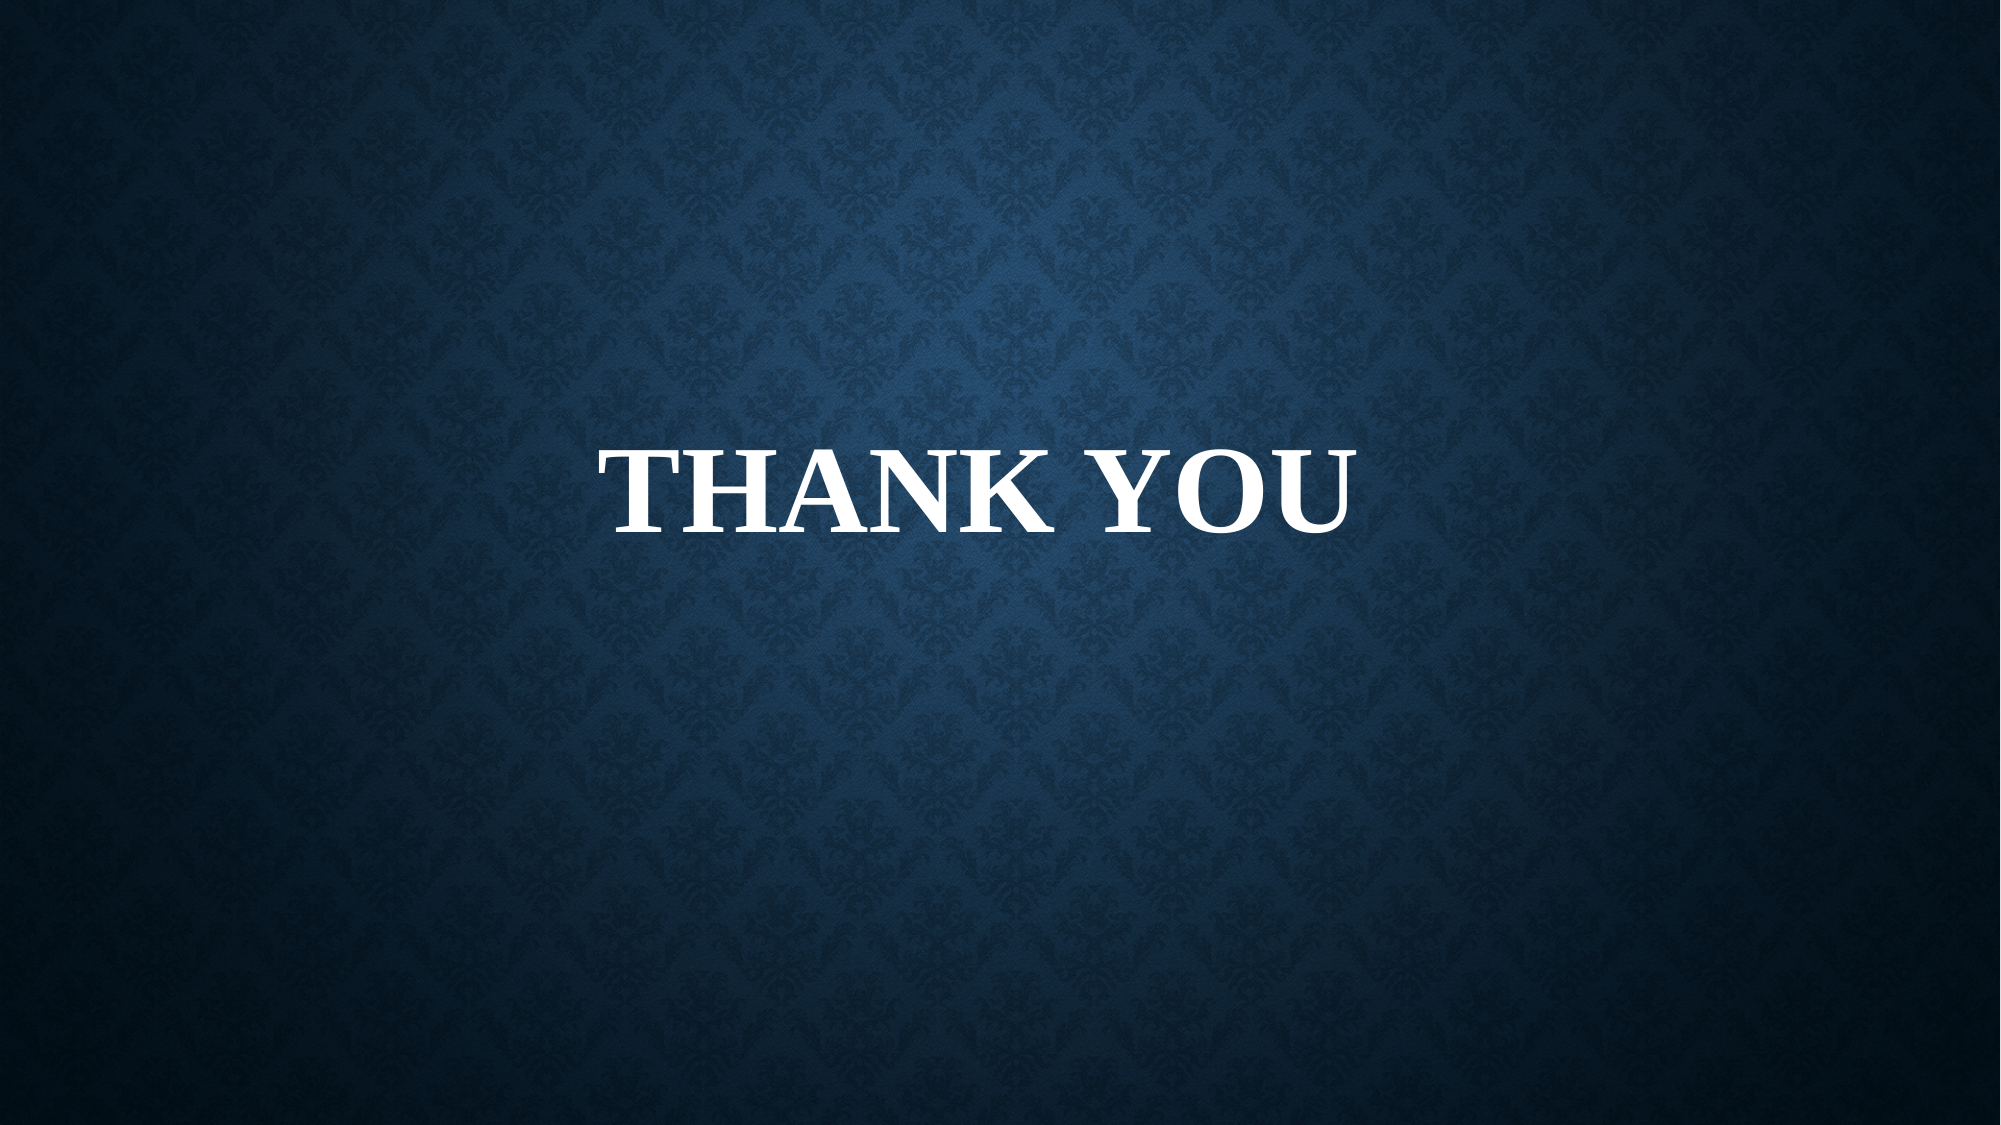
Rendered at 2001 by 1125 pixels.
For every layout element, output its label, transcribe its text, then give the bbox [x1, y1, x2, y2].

title THANK YOU [129, 383, 1829, 601]
